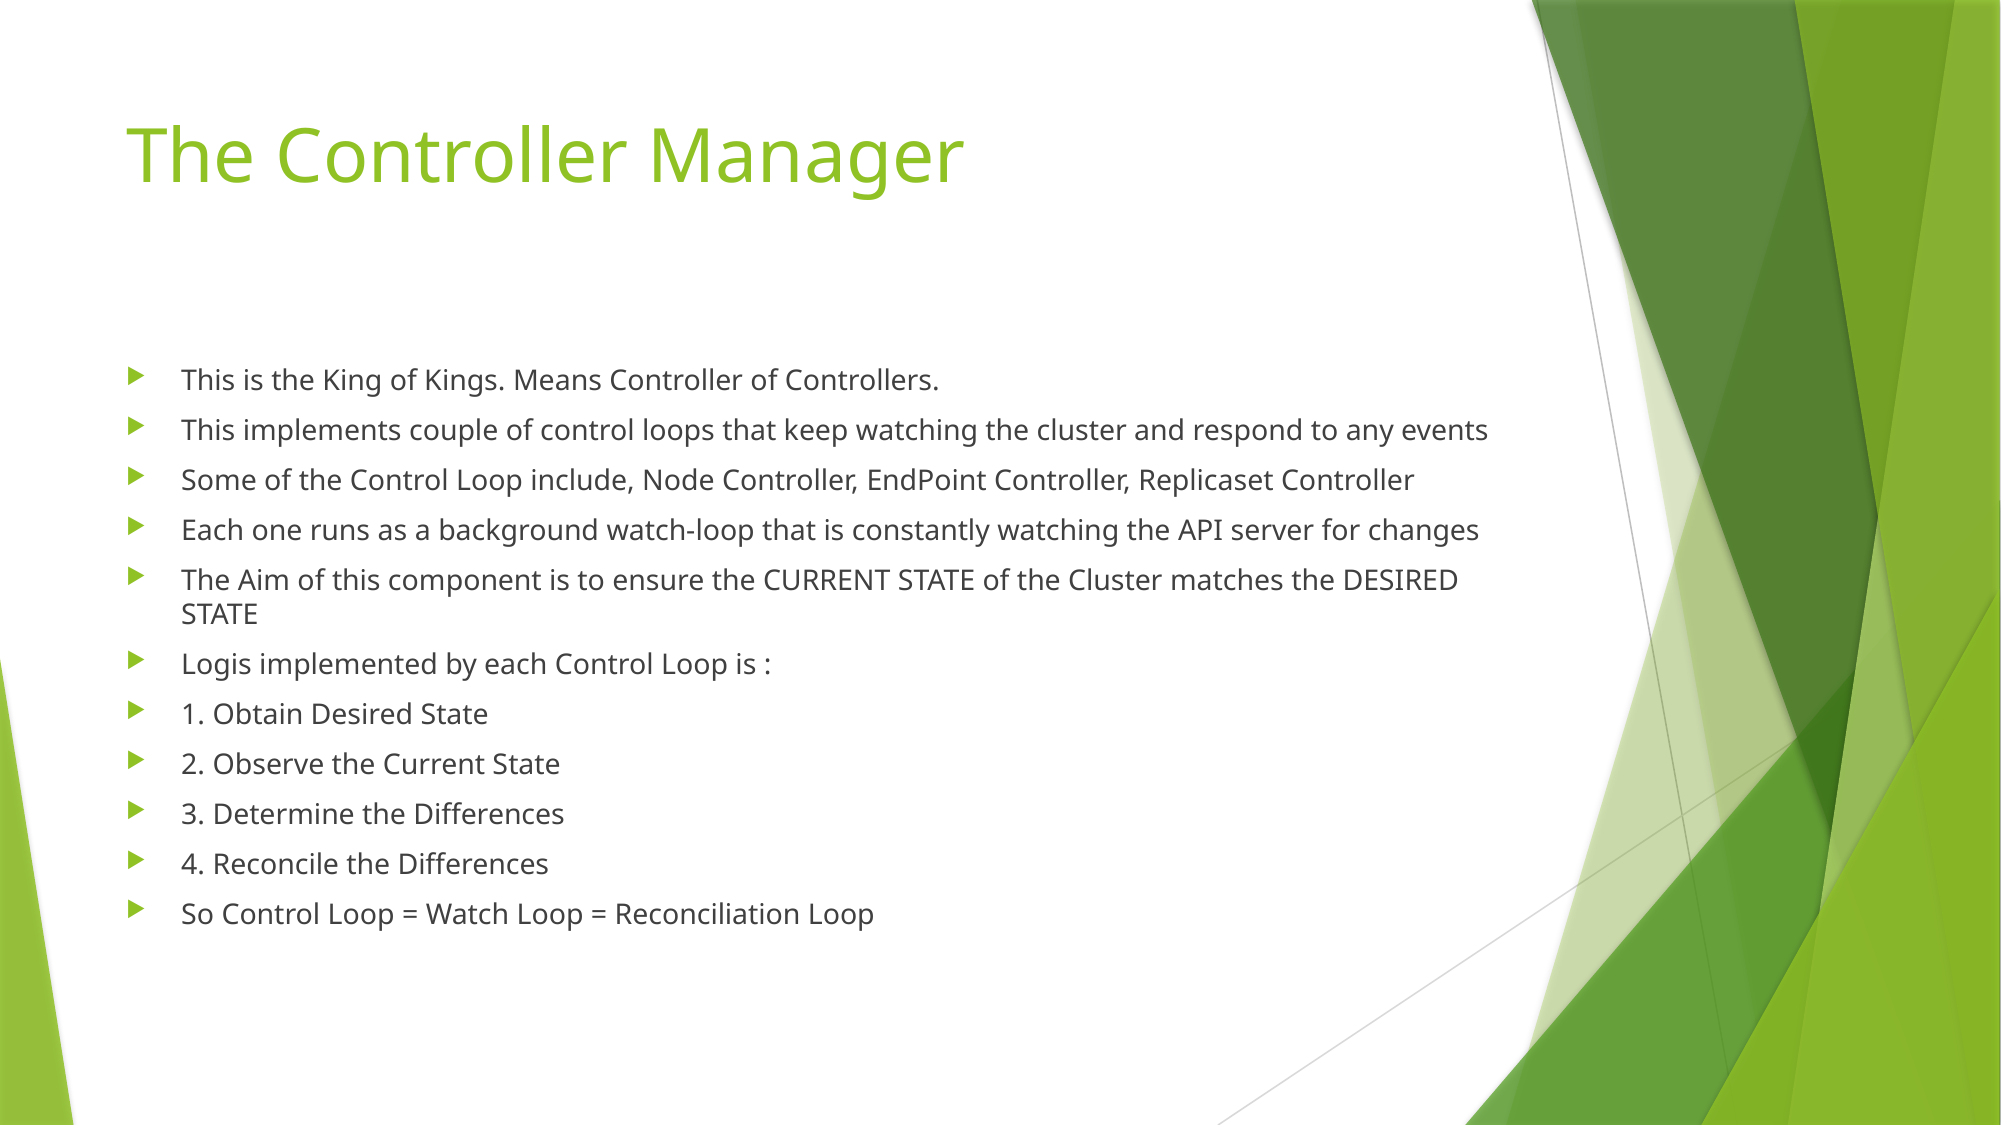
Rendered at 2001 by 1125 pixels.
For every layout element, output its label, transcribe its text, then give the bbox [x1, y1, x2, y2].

list This is the King of Kings. Means Controller of Controllers. This implements couple of control loops that keep watching the cluster and respond to any events Some of the Control Loop include, Node Controller, EndPoint Controller, Replicaset Controller Each one runs as a background watch-loop that is constantly watching the API server for changes The Aim of this component is to ensure the CURRENT STATE of the Cluster matches the DESIRED STATE Logis implemented by each Control Loop is : 1. Obtain Desired State 2. Observe the Current State 3. Determine the Differences 4. Reconcile the Differences So Control Loop = Watch Loop = Reconciliation Loop [111, 354, 1522, 992]
title The Controller Manager [111, 99, 1522, 317]
